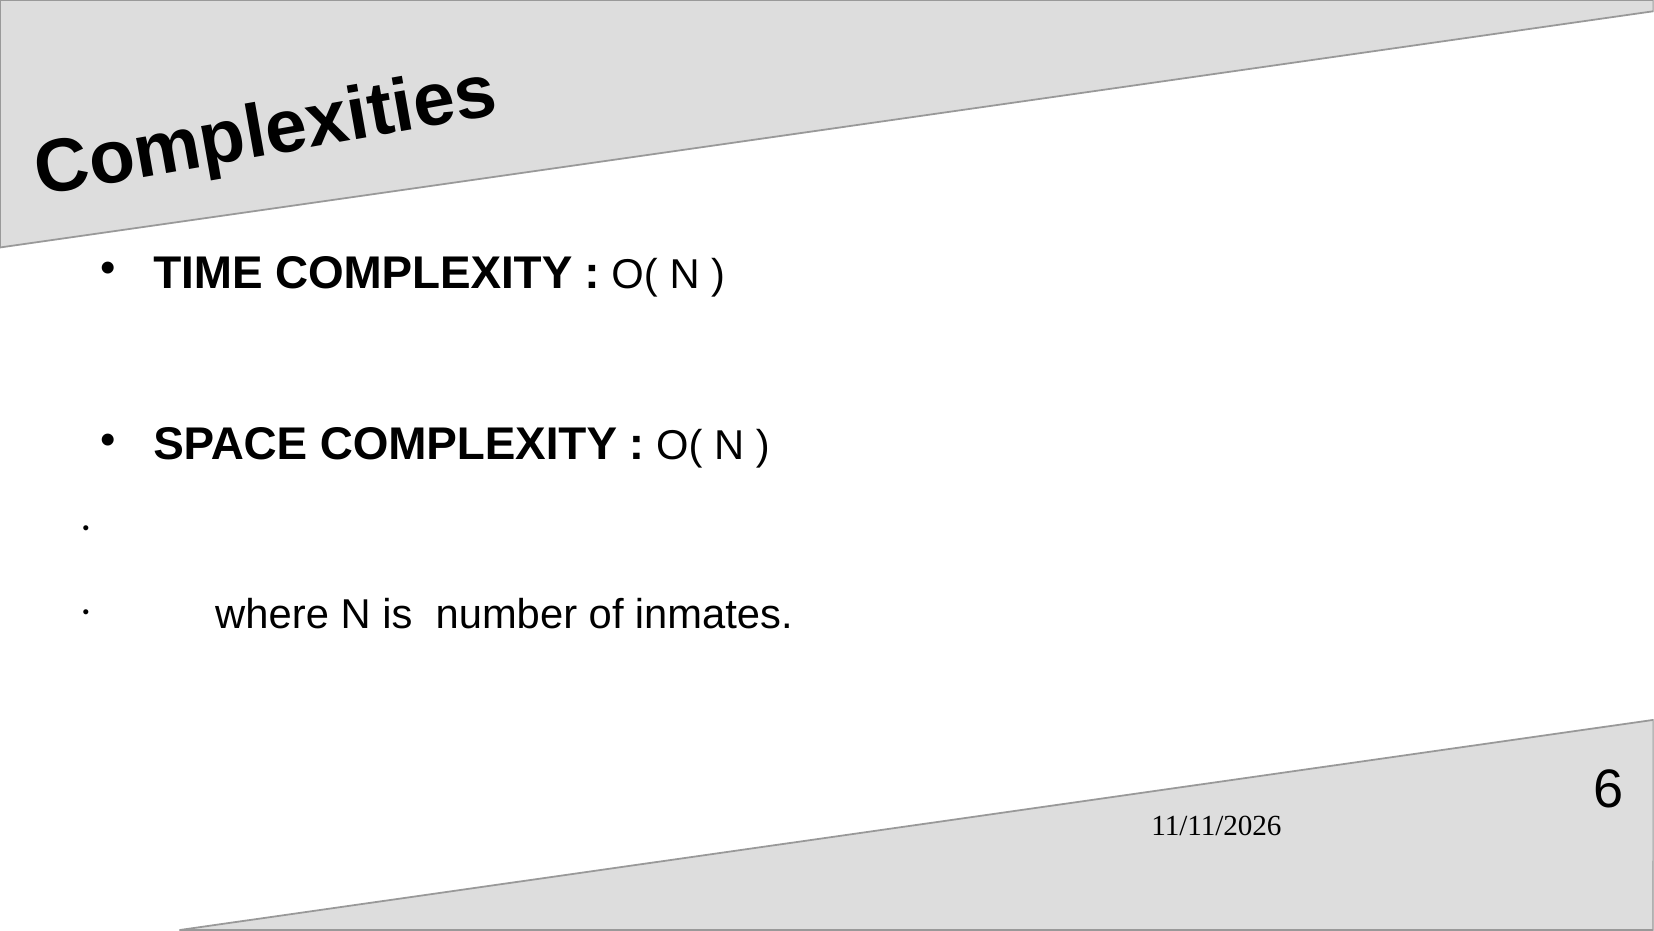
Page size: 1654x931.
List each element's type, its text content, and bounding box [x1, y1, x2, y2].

title Complexities [22, 0, 620, 249]
list TIME COMPLEXITY : O( N ) SPACE COMPLEXITY : O( N ) where N is number of inmates. [82, 248, 1538, 788]
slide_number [1151, 806, 1624, 871]
slide_number 6 [1210, 752, 1624, 806]
